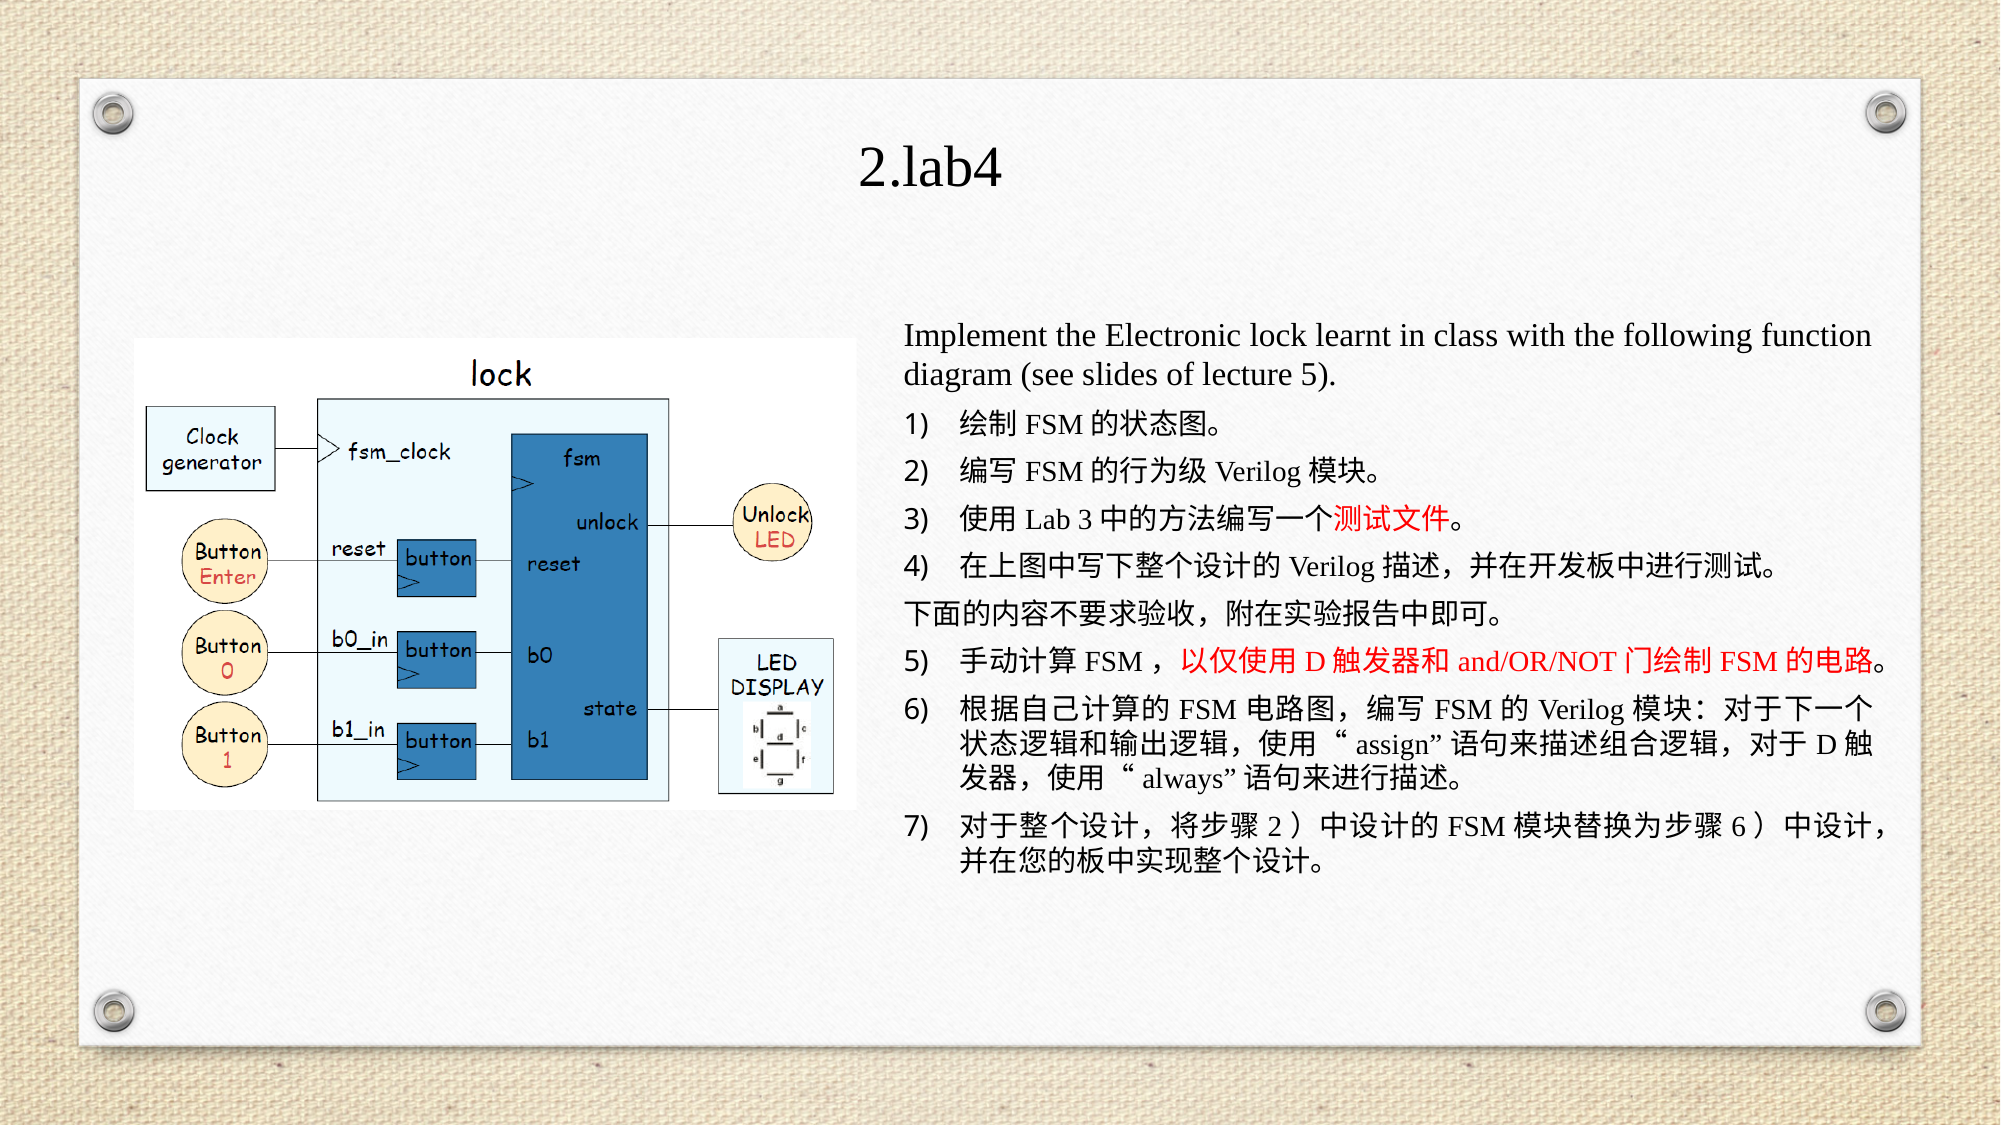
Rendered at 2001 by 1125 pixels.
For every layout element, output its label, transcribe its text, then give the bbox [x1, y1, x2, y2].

picture [0, 0, 2001, 1125]
text_box 2.lab4 [844, 120, 1019, 206]
text_box Implement the Electronic lock learnt in class with the following function diagram (see slides of lecture 5). 绘制FSM的状态图。 编写FSM的行为级Verilog模块。 使用Lab 3中的方法编写一个测试文件。 在上图中写下整个设计的Verilog描述，并在开发板中进行测试。 下面的内容不要求验收，附在实验报告中即可。 手动计算FSM，以仅使用D触发器和and/OR/NOT门绘制FSM的电路。 根据自己计算的FSM电路图，编写FSM的Verilog模块：对于下一个状态逻辑和输出逻辑，使用“assign”语句来描述组合逻辑，对于D触发器，使用“always”语句来进行描述。 对于整个设计，将步骤2）中设计的FSM模块替换为步骤6）中设计，并在您的板中实现整个设计。 [888, 305, 1889, 897]
